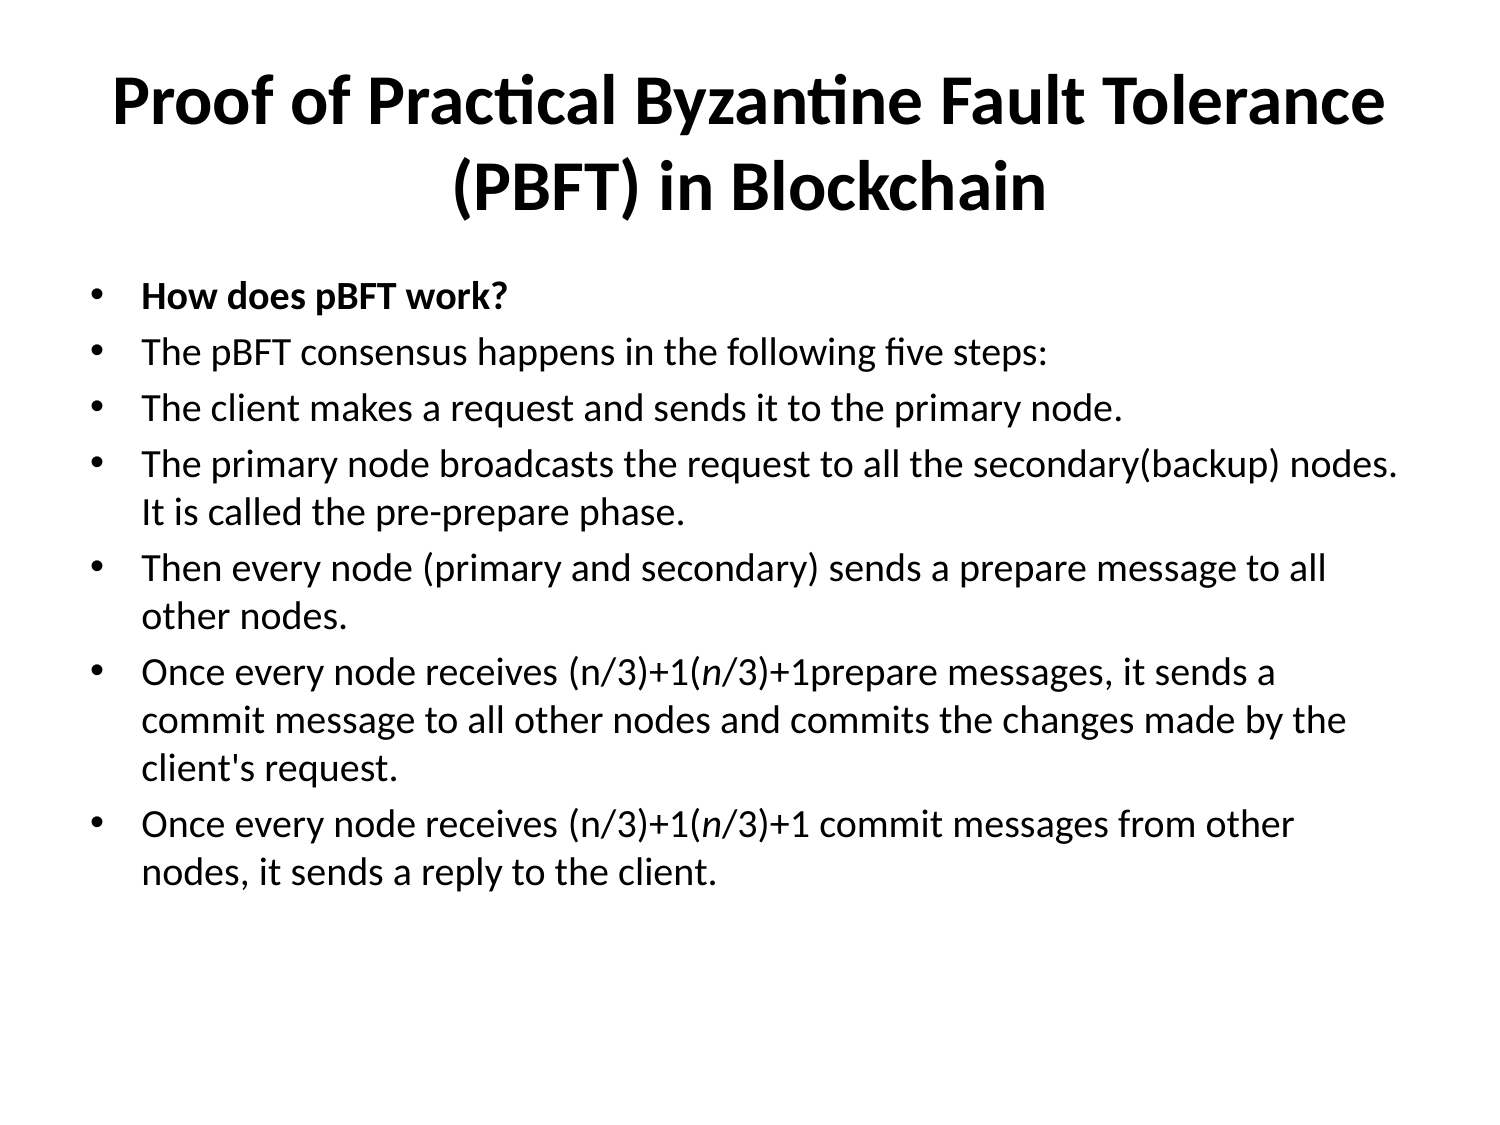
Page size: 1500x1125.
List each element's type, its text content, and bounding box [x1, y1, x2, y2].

list How does pBFT work? The pBFT consensus happens in the following five steps: The client makes a request and sends it to the primary node. The primary node broadcasts the request to all the secondary(backup) nodes. It is called the pre-prepare phase. Then every node (primary and secondary) sends a prepare message to all other nodes. Once every node receives (n/3)+1(n/3)+1prepare messages, it sends a commit message to all other nodes and commits the changes made by the client's request. Once every node receives (n/3)+1(n/3)+1 commit messages from other nodes, it sends a reply to the client. [75, 262, 1425, 1005]
title Proof of Practical Byzantine Fault Tolerance (PBFT) in Blockchain [75, 45, 1425, 233]
